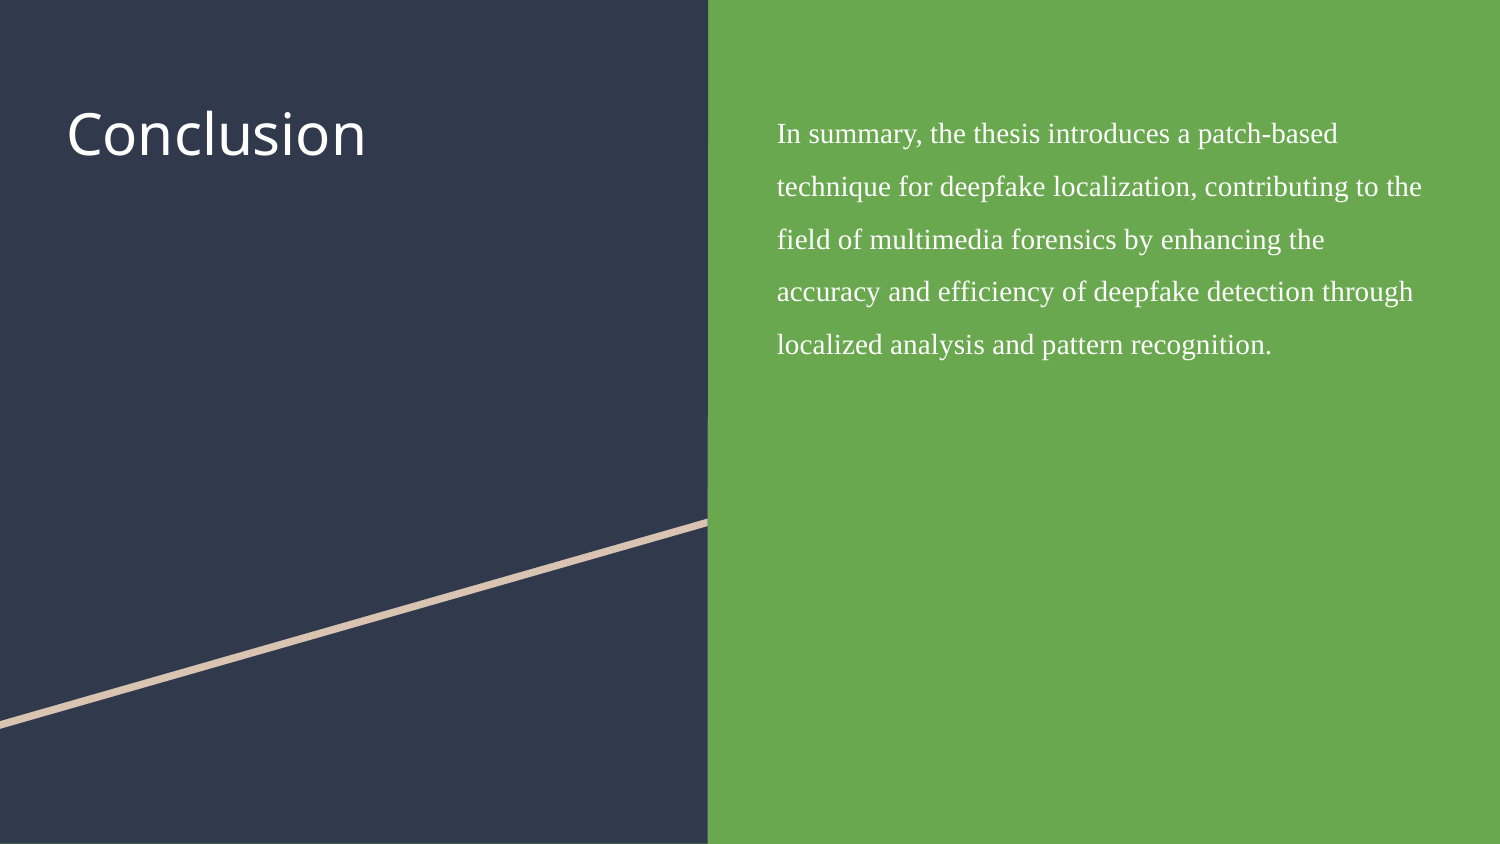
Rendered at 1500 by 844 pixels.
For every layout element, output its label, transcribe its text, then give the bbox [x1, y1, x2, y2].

title Conclusion [51, 82, 660, 494]
list In summary, the thesis introduces a patch-based technique for deepfake localization, contributing to the field of multimedia forensics by enhancing the accuracy and efficiency of deepfake detection through localized analysis and pattern recognition. [761, 82, 1446, 755]
